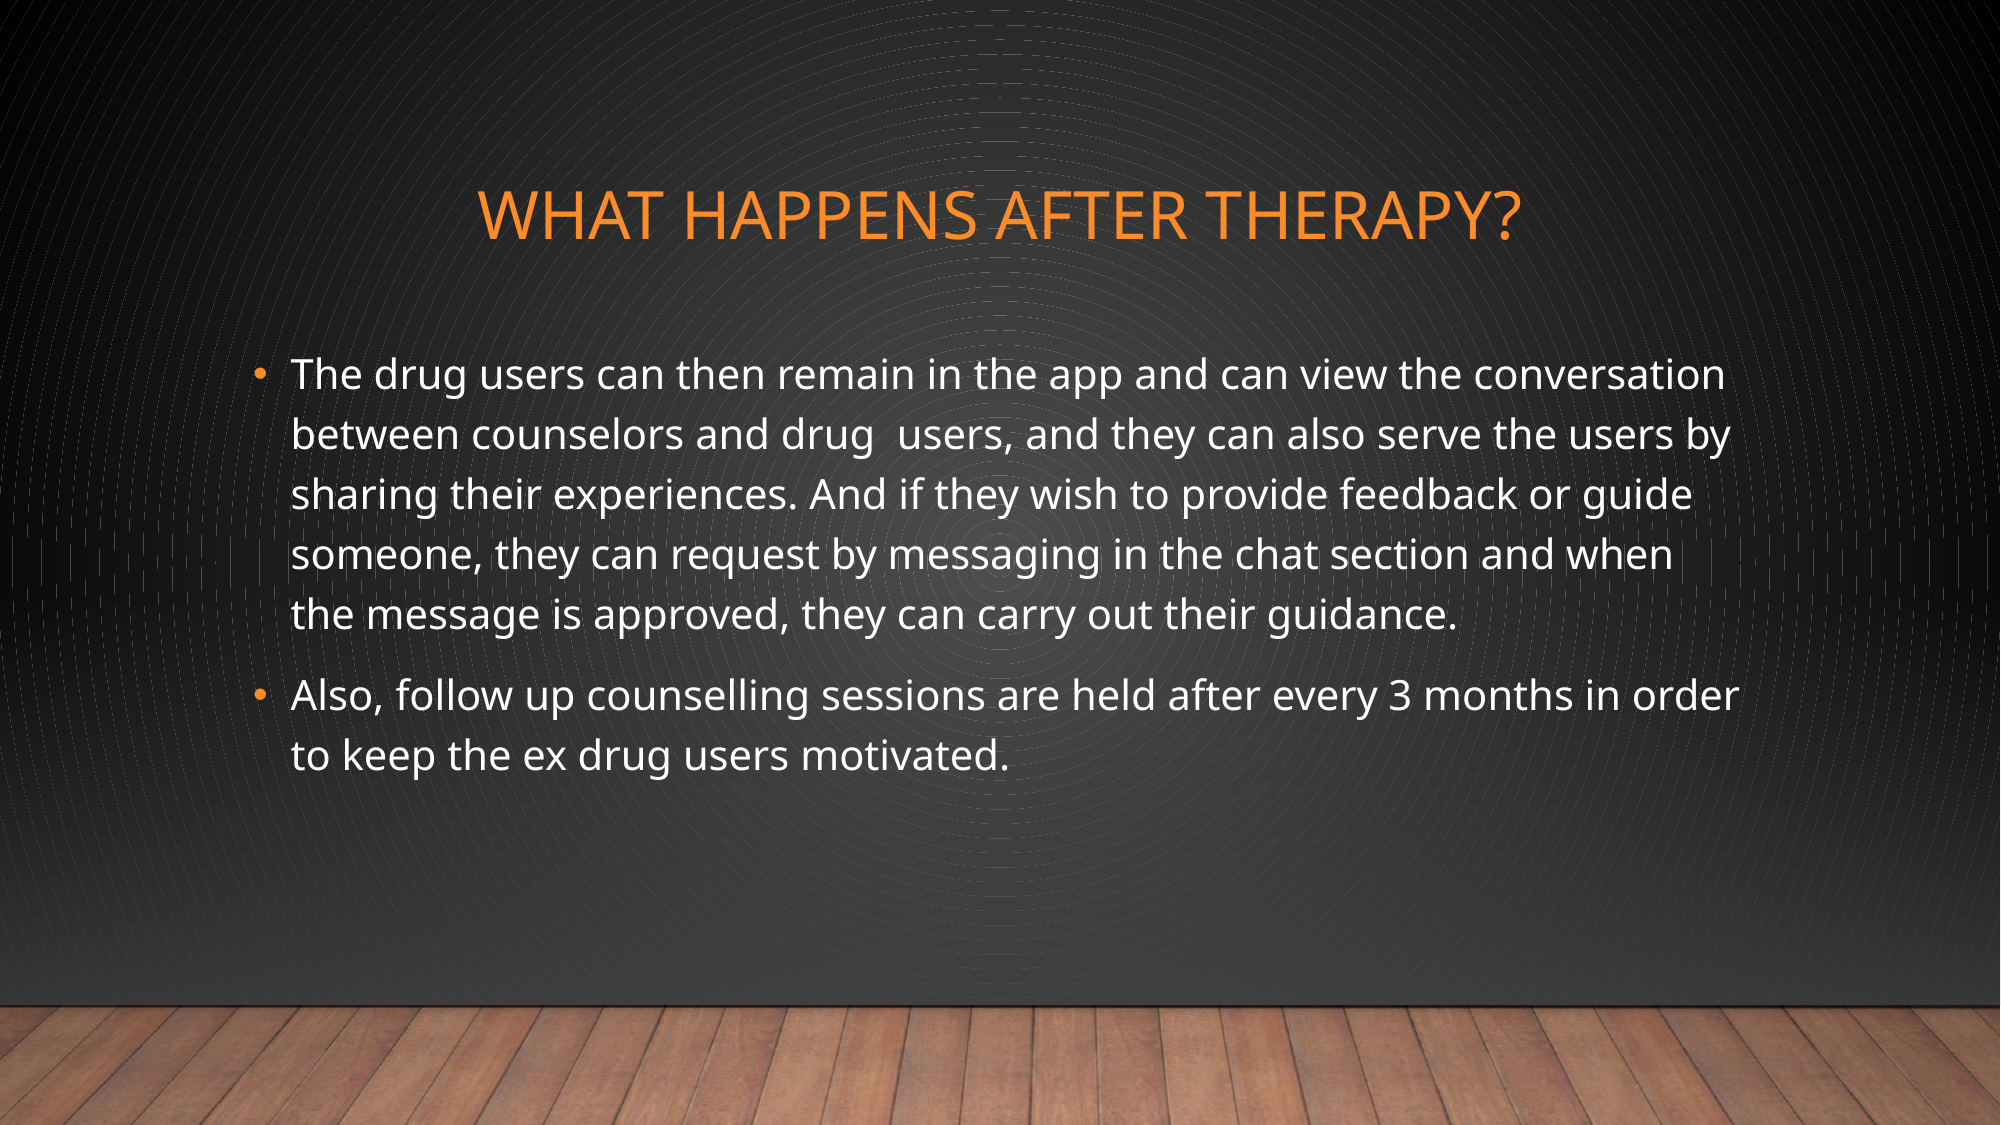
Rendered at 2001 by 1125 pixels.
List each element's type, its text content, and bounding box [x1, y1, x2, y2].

list The drug users can then remain in the app and can view the conversation between counselors and drug users, and they can also serve the users by sharing their experiences. And if they wish to provide feedback or guide someone, they can request by messaging in the chat section and when the message is approved, they can carry out their guidance. Also, follow up counselling sessions are held after every 3 months in order to keep the ex drug users motivated. [238, 330, 1763, 897]
picture [0, 1005, 2000, 1125]
title WHAT HAPPENS AFTER THERAPY? [238, 131, 1763, 305]
